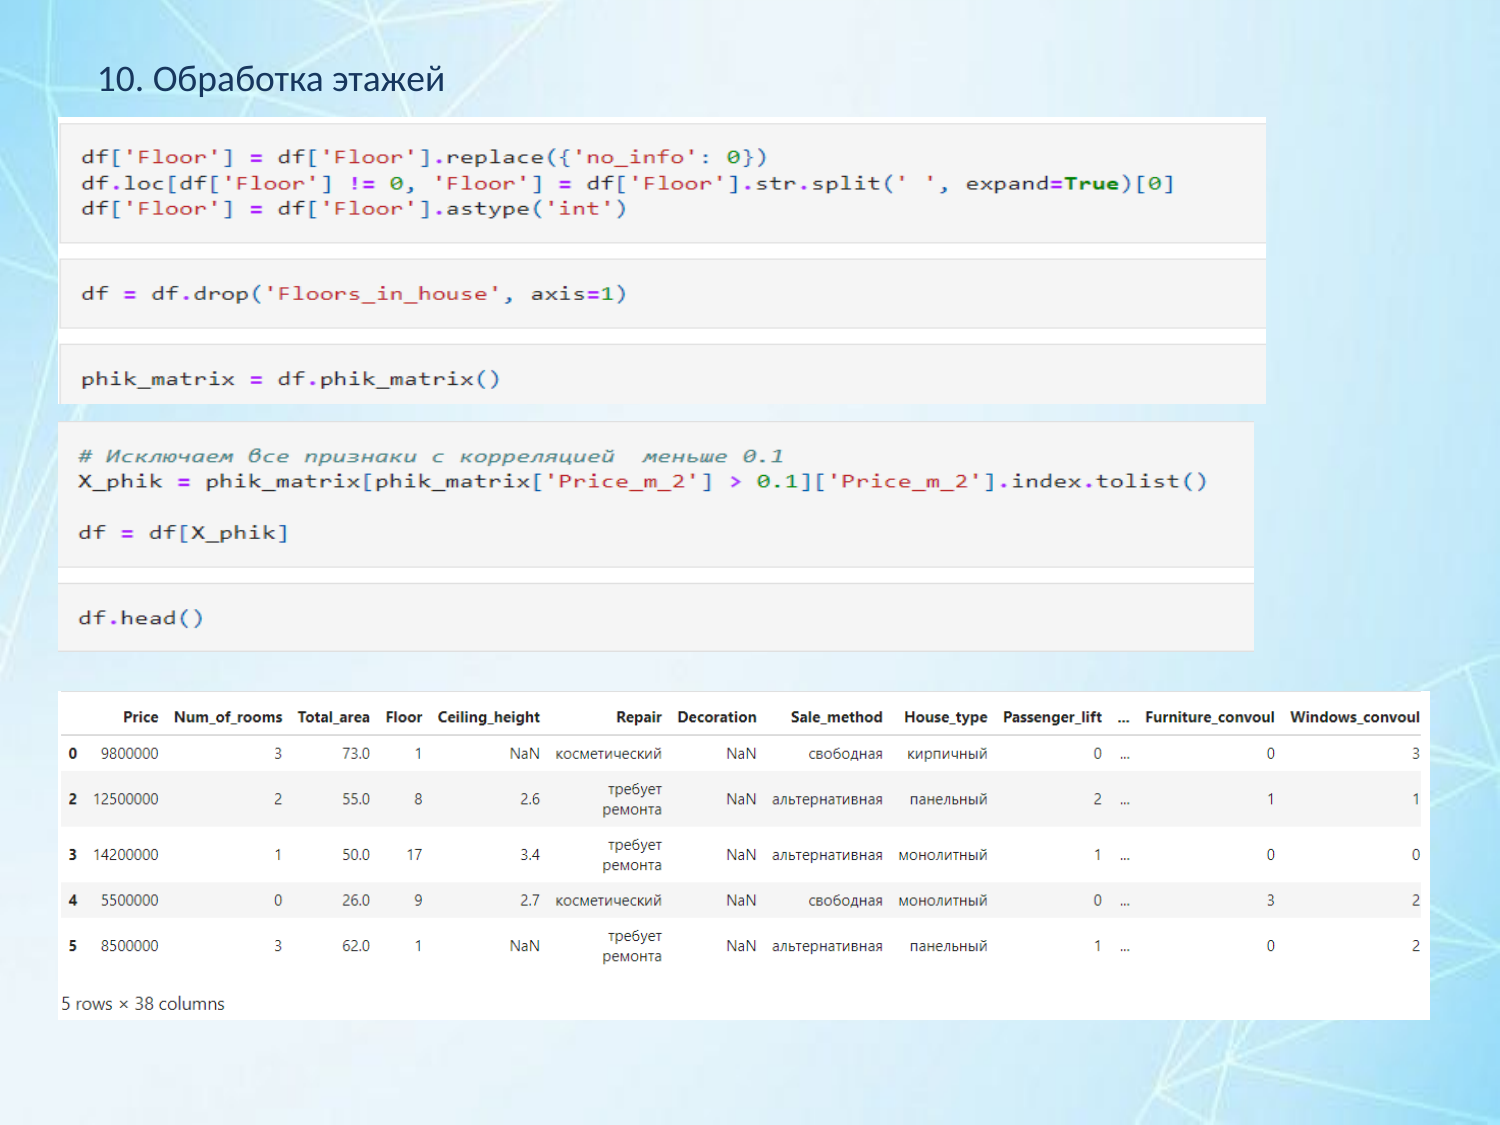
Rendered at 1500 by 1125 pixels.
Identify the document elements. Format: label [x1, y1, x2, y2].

picture [58, 421, 1255, 652]
picture [58, 691, 1430, 1020]
list [0, 0, 1500, 1125]
picture [58, 116, 1266, 404]
